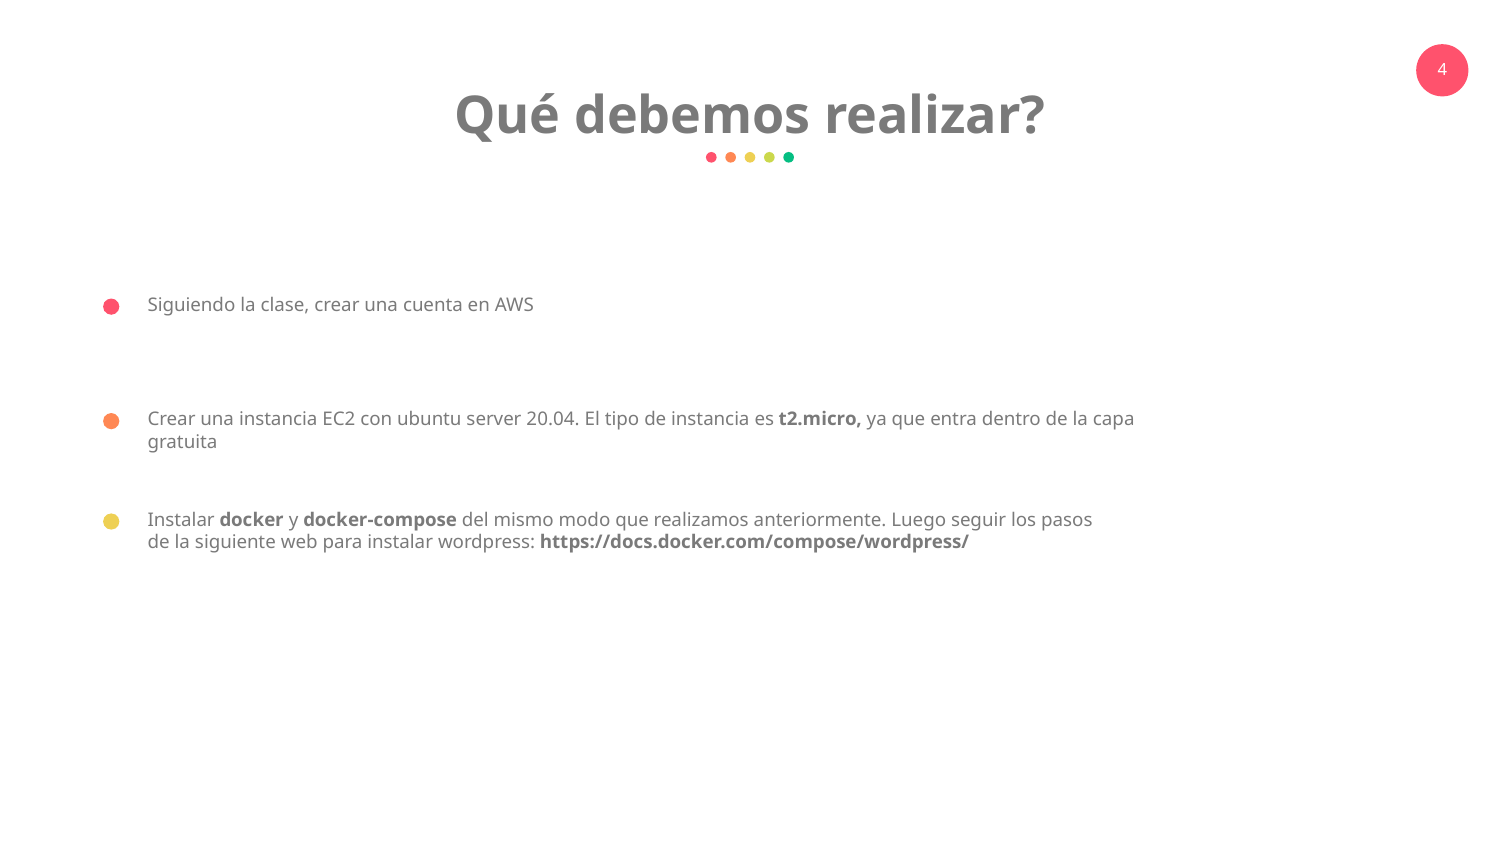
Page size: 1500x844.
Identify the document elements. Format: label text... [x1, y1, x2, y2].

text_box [102, 286, 1133, 326]
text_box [102, 401, 1167, 457]
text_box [102, 501, 1105, 541]
text_box Qué debemos realizar? [103, 75, 1397, 156]
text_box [705, 151, 795, 163]
